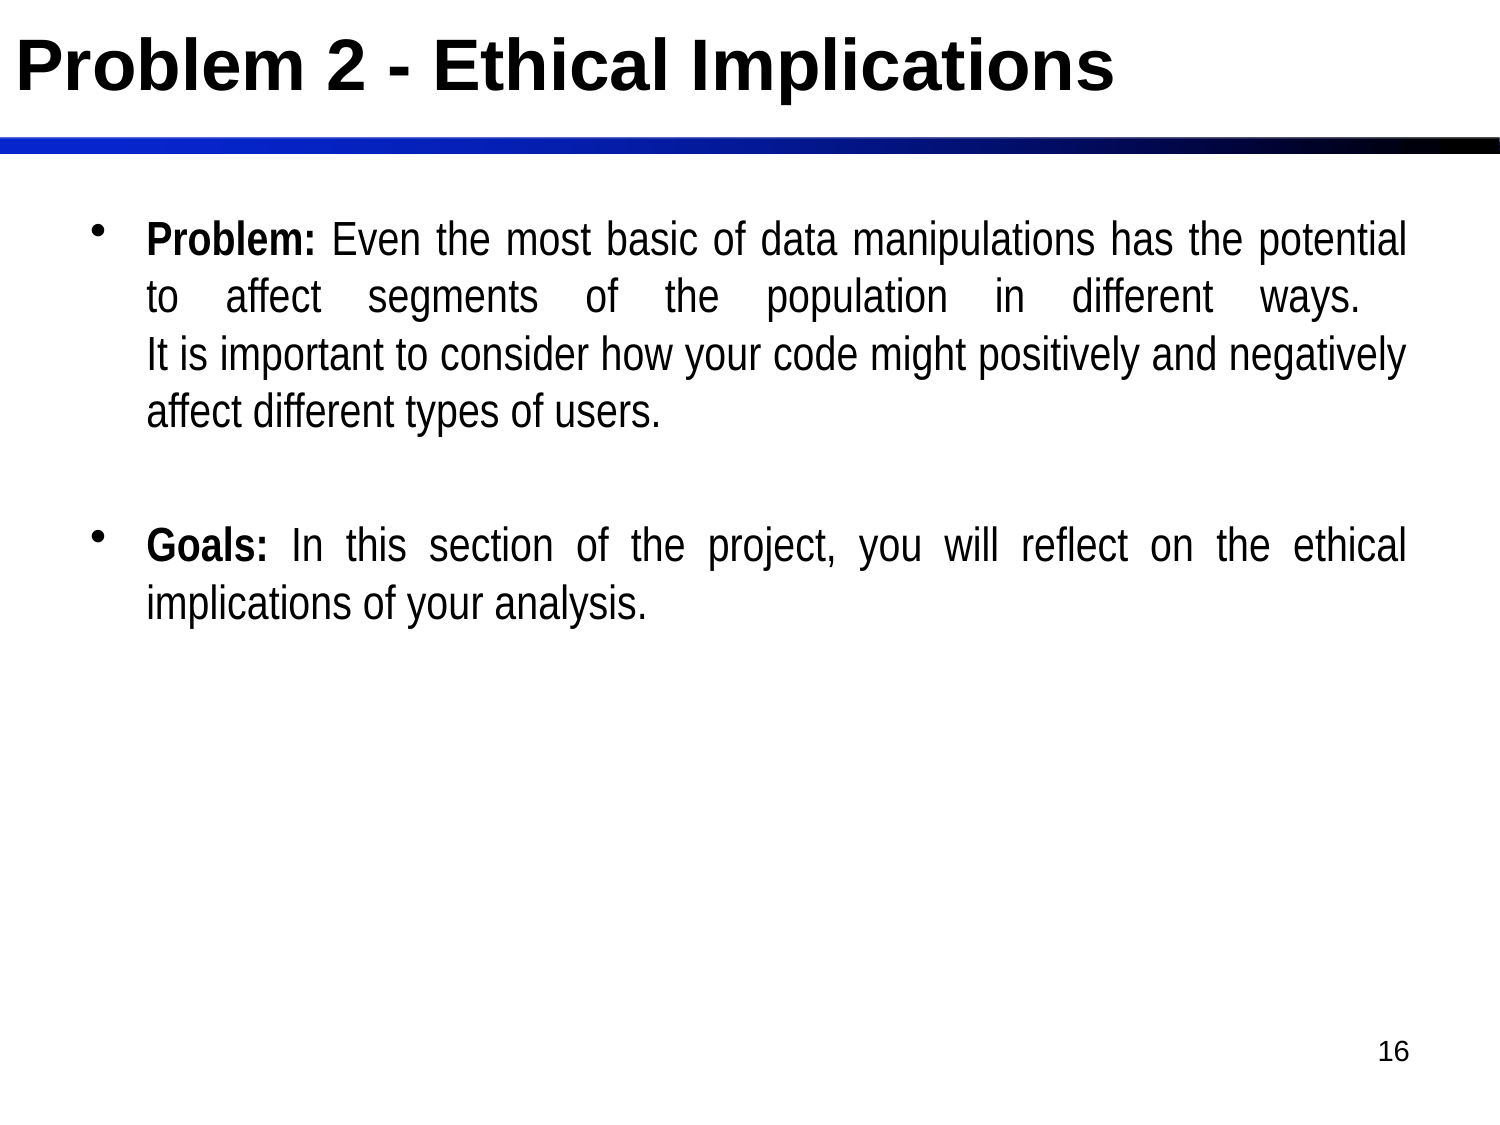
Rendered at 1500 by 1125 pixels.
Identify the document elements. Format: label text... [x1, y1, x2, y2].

slide_number 16 [1074, 1024, 1426, 1103]
text_box [0, 137, 1500, 155]
title Problem 2 - Ethical Implications [0, 2, 1213, 121]
text_box Problem: Even the most basic of data manipulations has the potential to affect segments of the population in different ways. It is important to consider how your code might positively and negatively affect different types of users. Goals: In this section of the project, you will reflect on the ethical implications of your analysis. [74, 199, 1425, 943]
